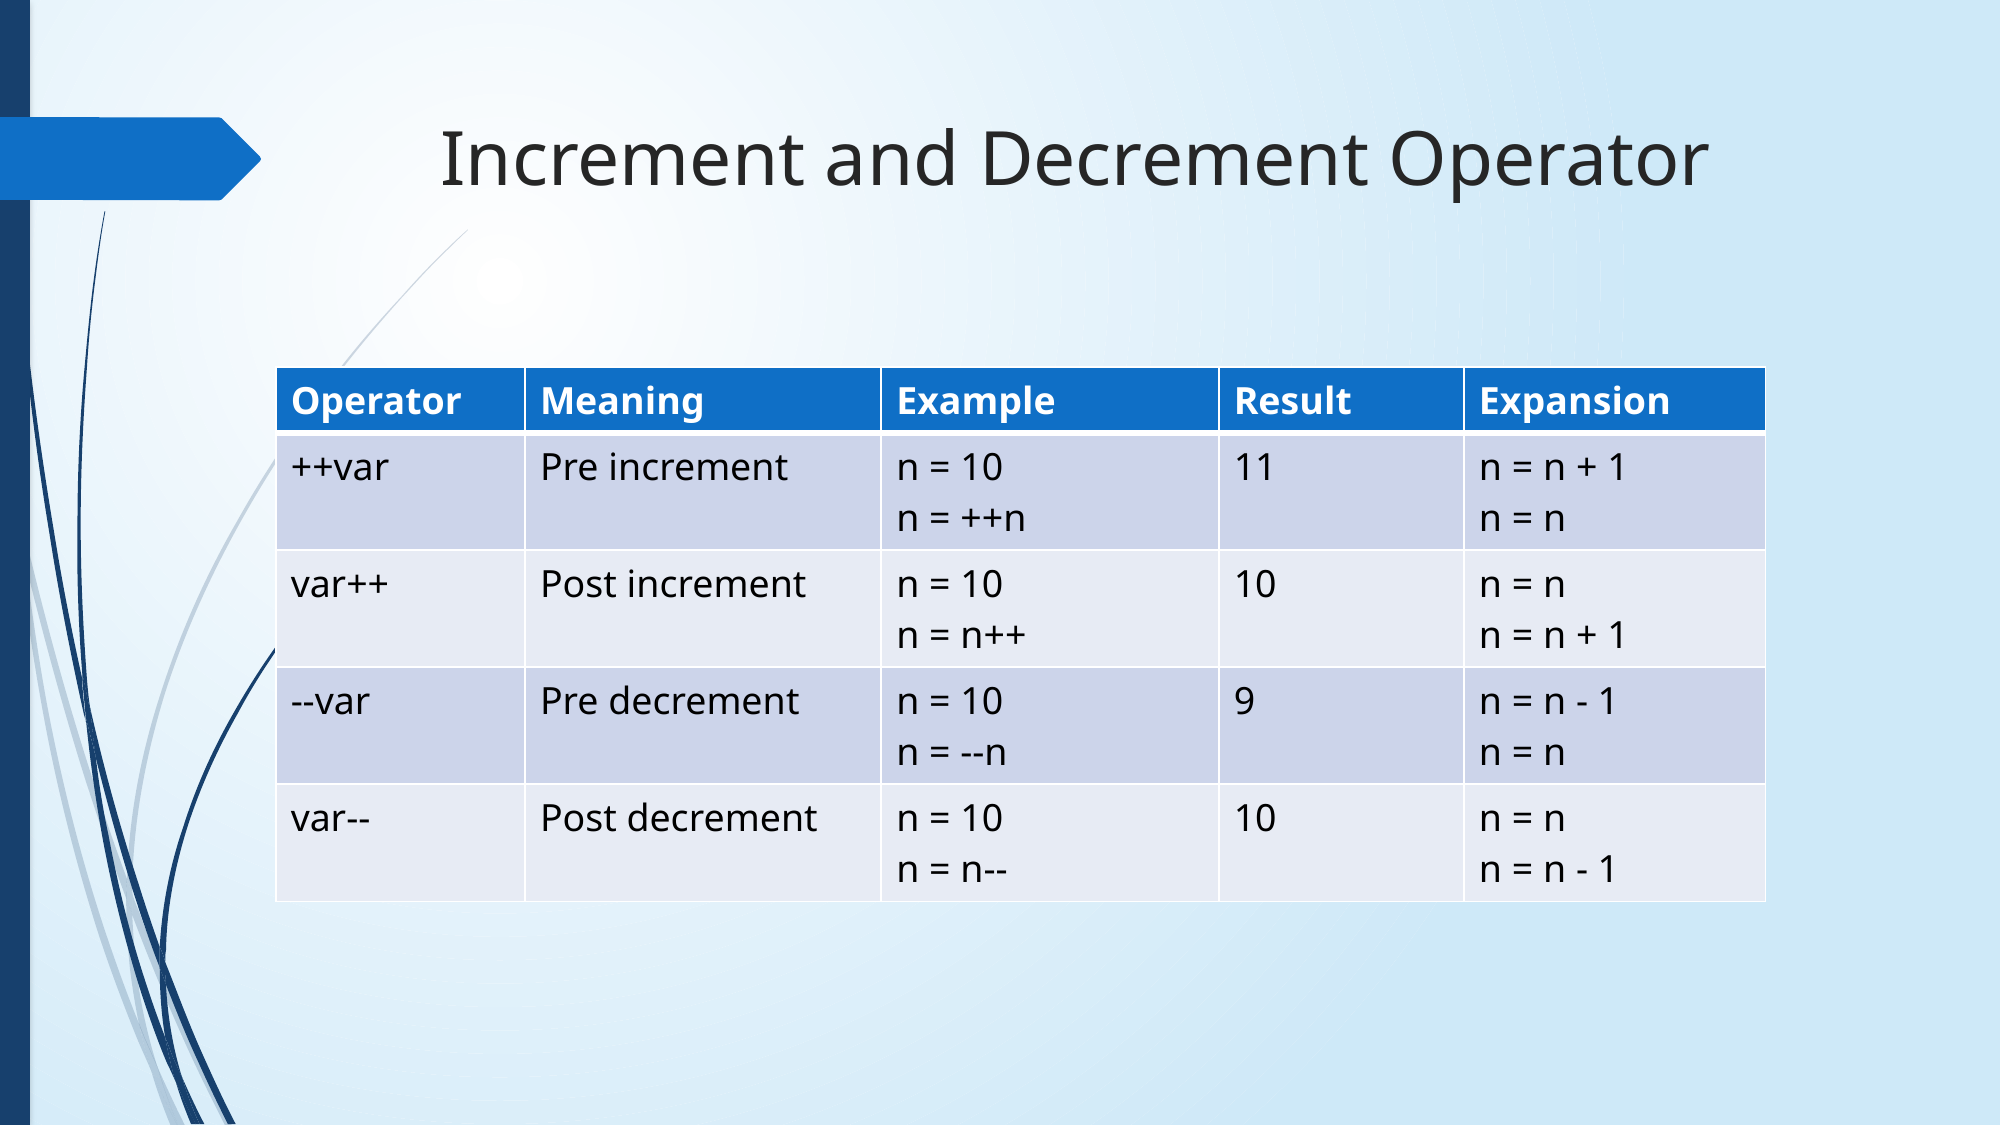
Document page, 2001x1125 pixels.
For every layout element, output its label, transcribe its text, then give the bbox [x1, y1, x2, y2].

table_cell n = 10 n = n++ [882, 551, 1218, 666]
table_cell Pre decrement [526, 668, 880, 783]
table_header Expansion [1465, 368, 1765, 430]
table_cell 10 [1220, 551, 1463, 666]
table_cell n = n - 1 n = n [1465, 668, 1765, 783]
table_cell n = 10 n = ++n [882, 436, 1218, 549]
table_cell n = 10 n = --n [882, 668, 1218, 783]
table_cell --var [277, 668, 524, 783]
table_header Example [882, 368, 1218, 430]
table_cell Post decrement [526, 785, 880, 901]
table_cell n = n n = n - 1 [1465, 785, 1765, 901]
title Increment and Decrement Operator [425, 102, 1888, 313]
table_cell Post increment [526, 551, 880, 666]
table_header Result [1220, 368, 1463, 430]
table_cell 10 [1220, 785, 1463, 901]
table_cell n = 10 n = n-- [882, 785, 1218, 901]
table_cell Pre increment [526, 436, 880, 549]
table_header Operator [277, 368, 524, 430]
table_cell 11 [1220, 436, 1463, 549]
table_cell ++var [277, 436, 524, 549]
table_cell var++ [277, 551, 524, 666]
table_cell n = n n = n + 1 [1465, 551, 1765, 666]
table_cell n = n + 1 n = n [1465, 436, 1765, 549]
table_cell 9 [1220, 668, 1463, 783]
table_header Meaning [526, 368, 880, 430]
table_cell var-- [277, 785, 524, 901]
